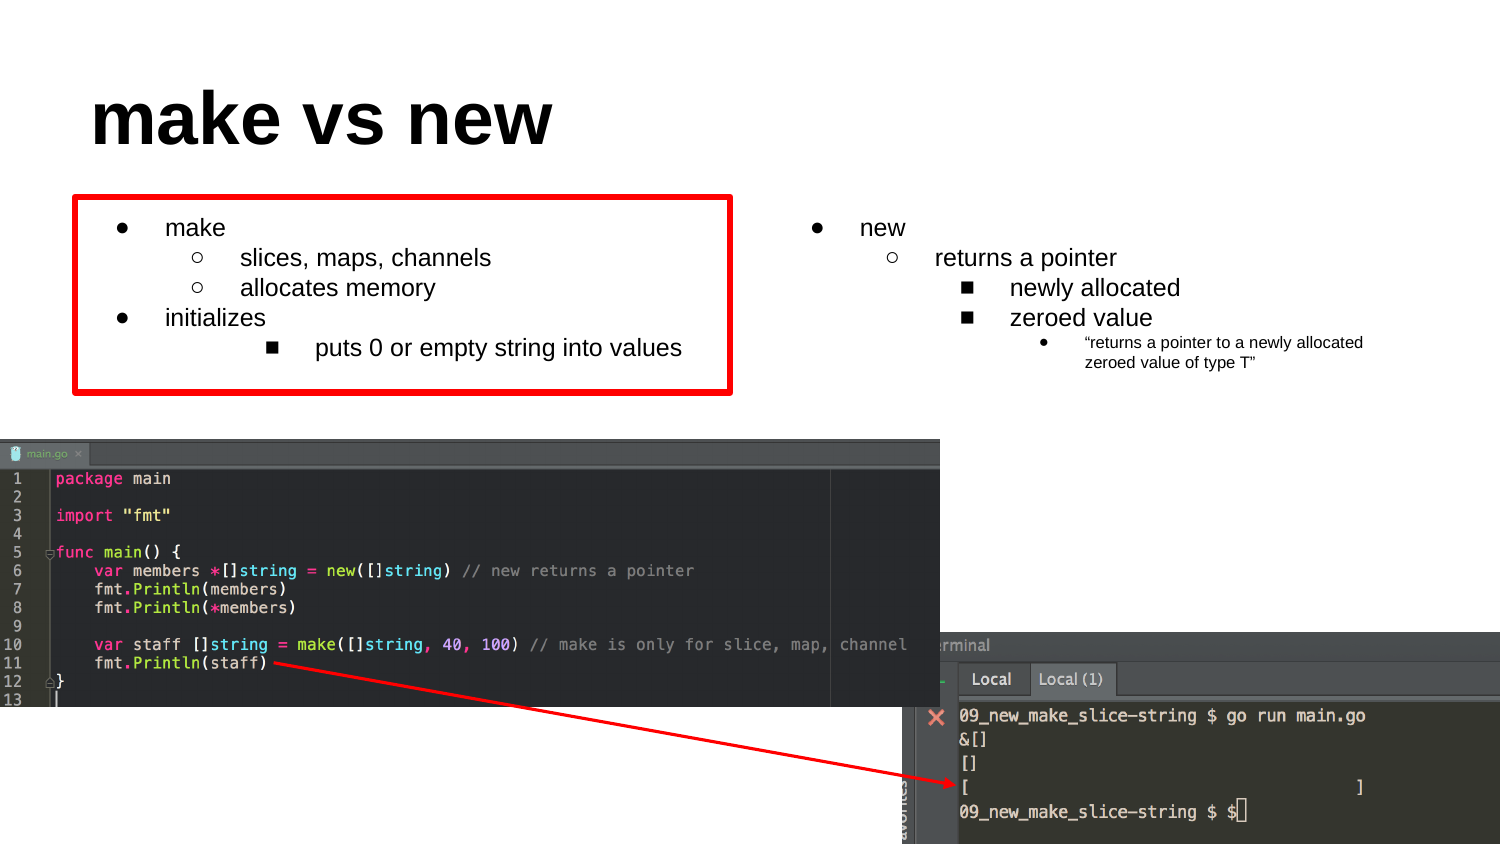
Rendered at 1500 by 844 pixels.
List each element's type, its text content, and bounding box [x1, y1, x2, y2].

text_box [273, 662, 957, 786]
list make slices, maps, channels allocates memory initializes puts 0 or empty string into values [75, 196, 731, 393]
title make vs new [75, 33, 1425, 175]
list new returns a pointer newly allocated zeroed value “returns a pointer to a newly allocated zeroed value of type T” [769, 196, 1425, 412]
picture [0, 439, 1500, 844]
